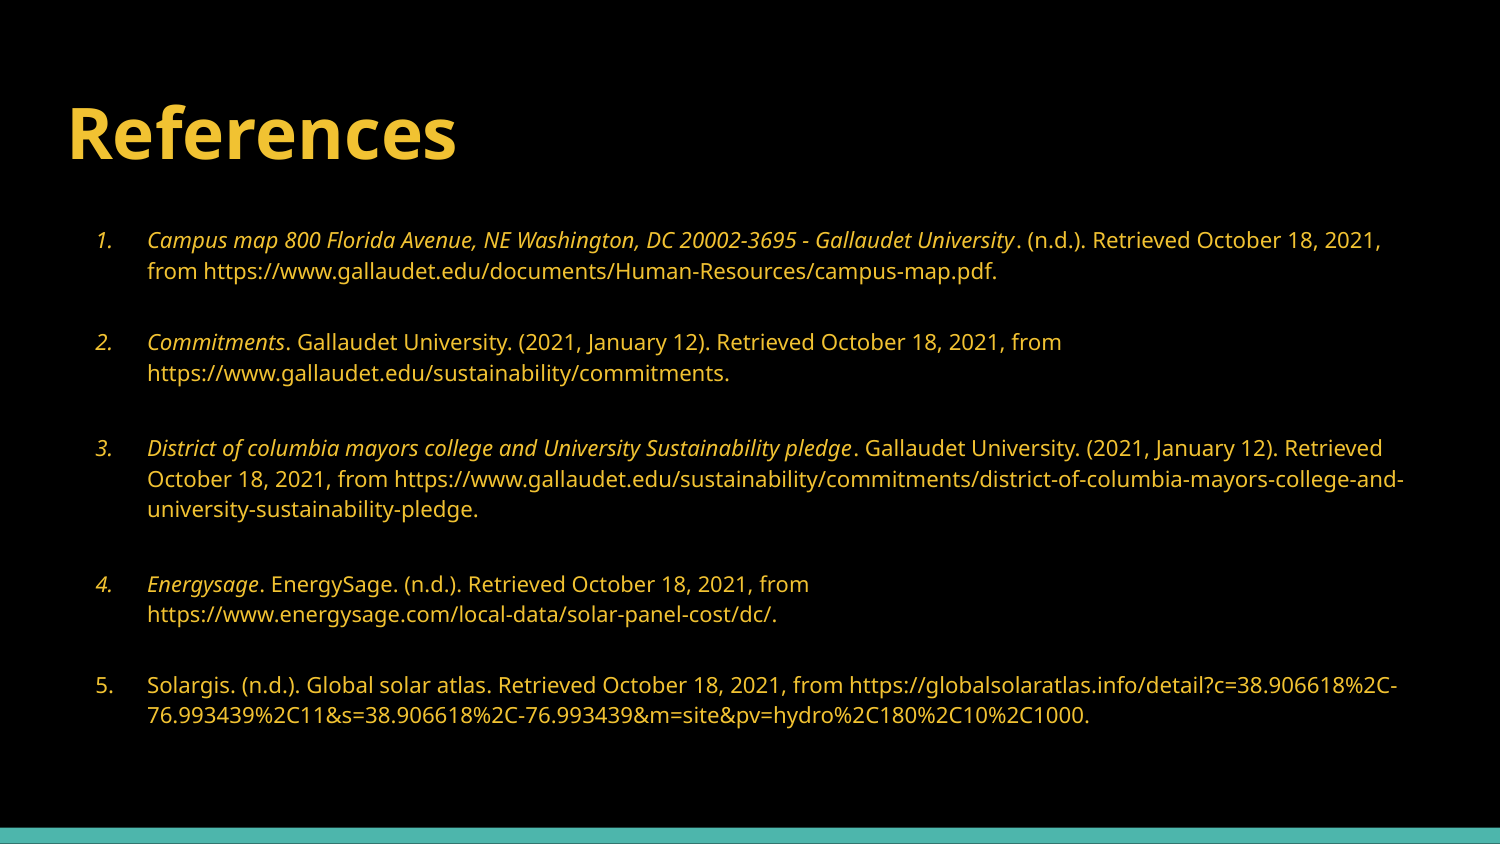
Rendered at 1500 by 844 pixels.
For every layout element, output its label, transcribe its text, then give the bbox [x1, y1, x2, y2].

title References [51, 72, 1449, 189]
list Campus map 800 Florida Avenue, NE Washington, DC 20002-3695 - Gallaudet University. (n.d.). Retrieved October 18, 2021, from https://www.gallaudet.edu/documents/Human-Resources/campus-map.pdf. Commitments. Gallaudet University. (2021, January 12). Retrieved October 18, 2021, from https://www.gallaudet.edu/sustainability/commitments. District of columbia mayors college and University Sustainability pledge. Gallaudet University. (2021, January 12). Retrieved October 18, 2021, from https://www.gallaudet.edu/sustainability/commitments/district-of-columbia-mayors-college-and-university-sustainability-pledge. Energysage. EnergySage. (n.d.). Retrieved October 18, 2021, from https://www.energysage.com/local-data/solar-panel-cost/dc/. Solargis. (n.d.). Global solar atlas. Retrieved October 18, 2021, from https://globalsolaratlas.info/detail?c=38.906618%2C-76.993439%2C11&s=38.906618%2C-76.993439&m=site&pv=hydro%2C180%2C10%2C1000. [51, 207, 1449, 750]
